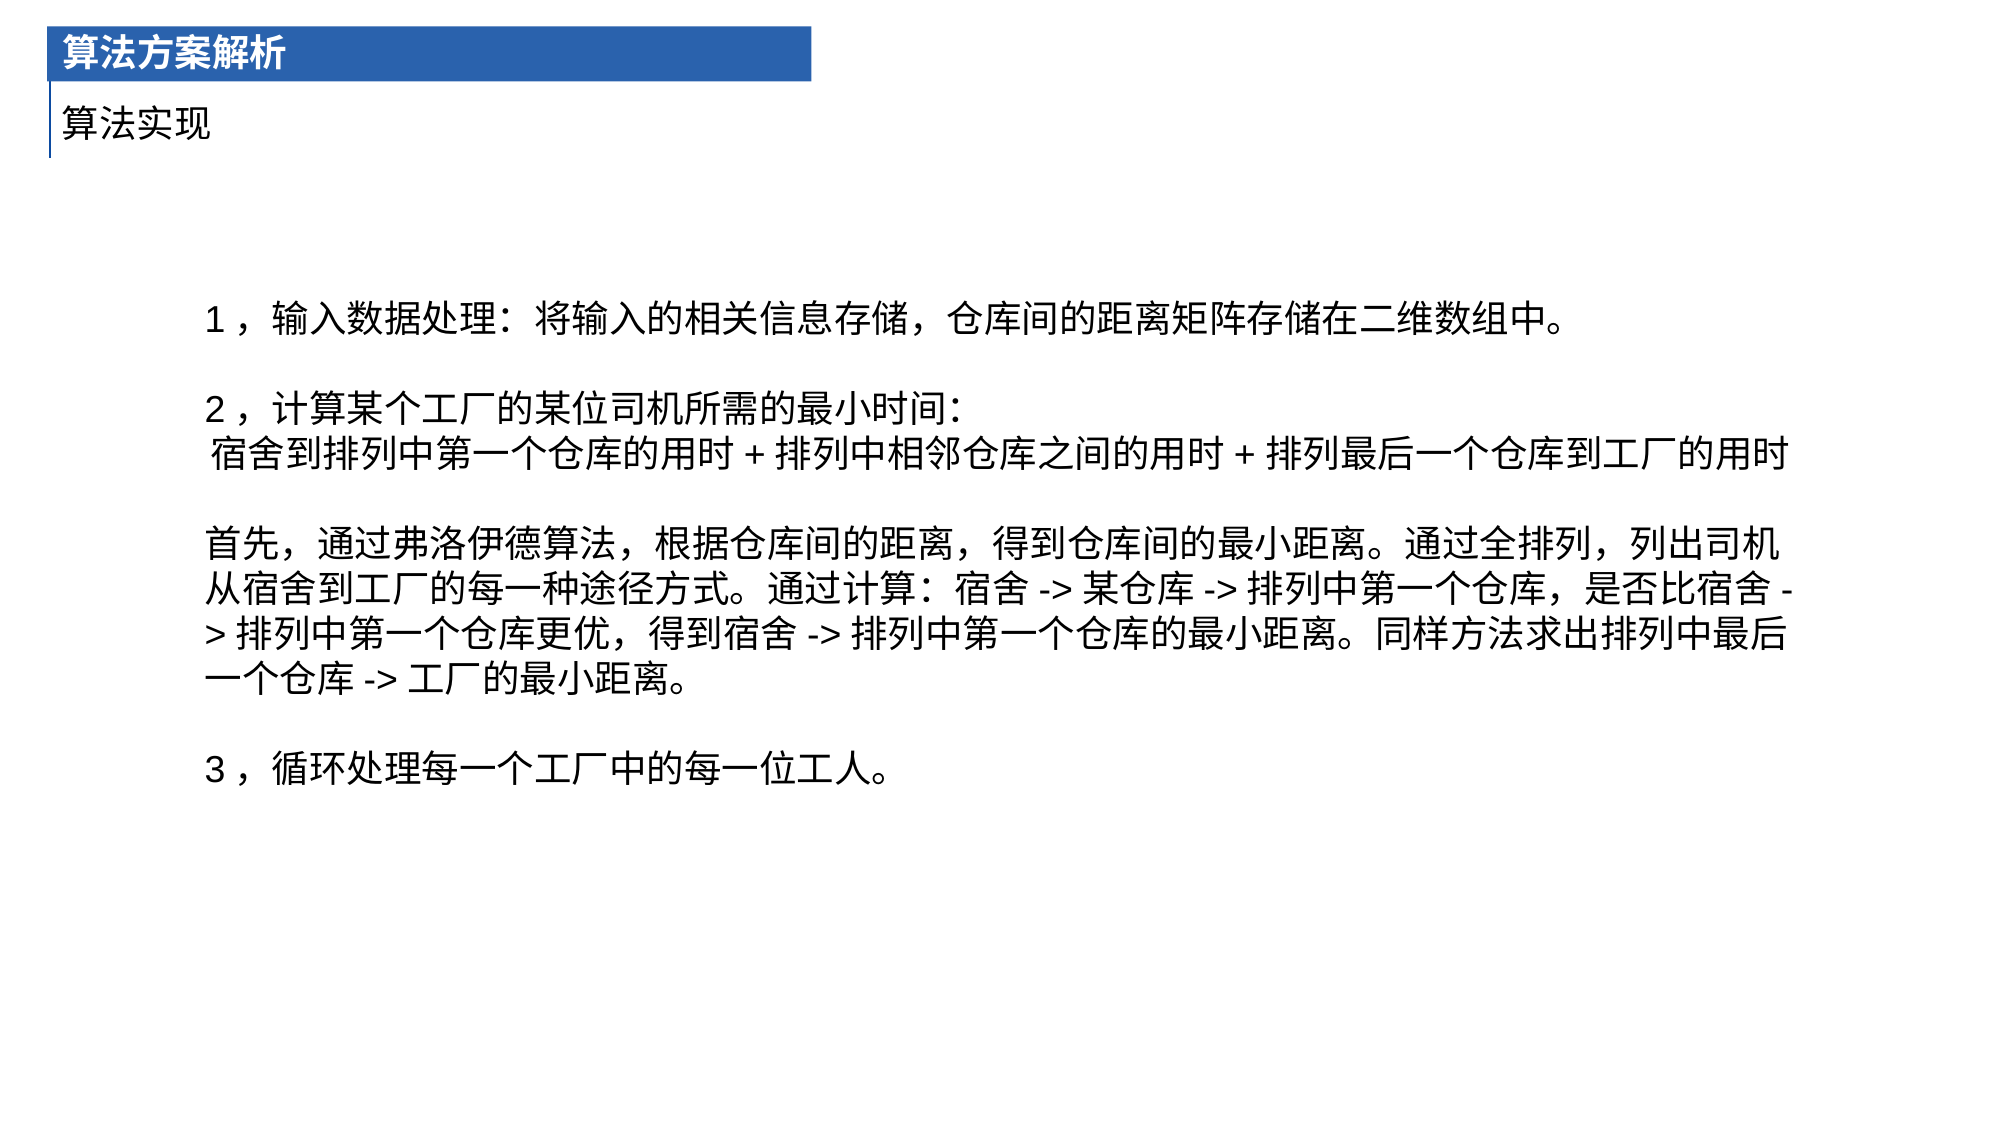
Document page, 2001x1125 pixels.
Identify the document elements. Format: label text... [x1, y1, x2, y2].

list 算法方案解析 [47, 26, 812, 82]
text_box 1，输入数据处理：将输入的相关信息存储，仓库间的距离矩阵存储在二维数组中。 2，计算某个工厂的某位司机所需的最小时间： 宿舍到排列中第一个仓库的用时+排列中相邻仓库之间的用时+排列最后一个仓库到工厂的用时 首先，通过弗洛伊德算法，根据仓库间的距离，得到仓库间的最小距离。通过全排列，列出司机从宿舍到工厂的每一种途径方式。通过计算：宿舍->某仓库->排列中第一个仓库，是否比宿舍->排列中第一个仓库更优，得到宿舍->排列中第一个仓库的最小距离。同样方法求出排列中最后一个仓库->工厂的最小距离。 3，循环处理每一个工厂中的每一位工人。 [189, 287, 1811, 797]
text_box 算法实现 [46, 93, 310, 153]
